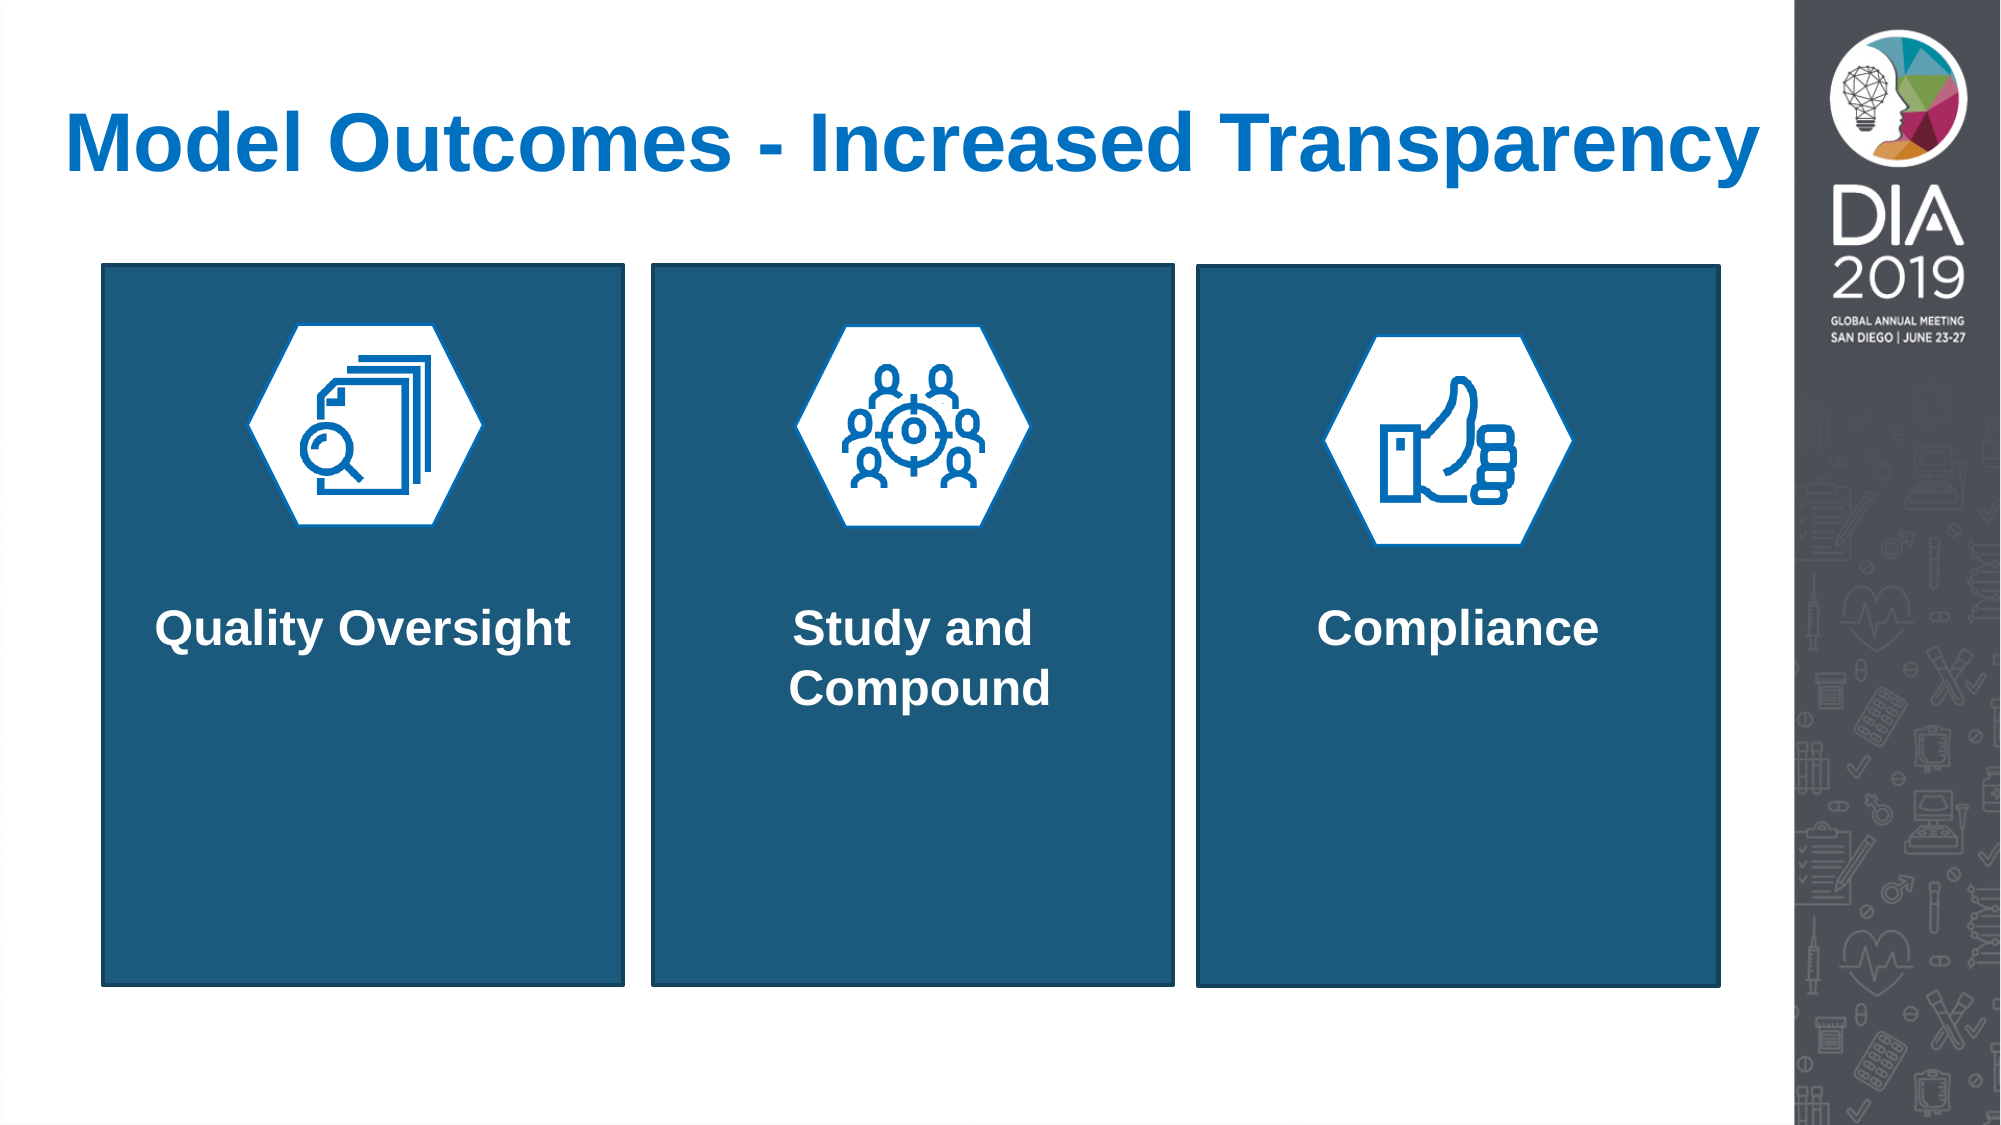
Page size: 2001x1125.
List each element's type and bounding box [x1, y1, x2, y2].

text_box [794, 325, 1032, 528]
text_box [1322, 335, 1574, 546]
picture [1, 0, 2001, 1125]
text_box [247, 324, 484, 527]
